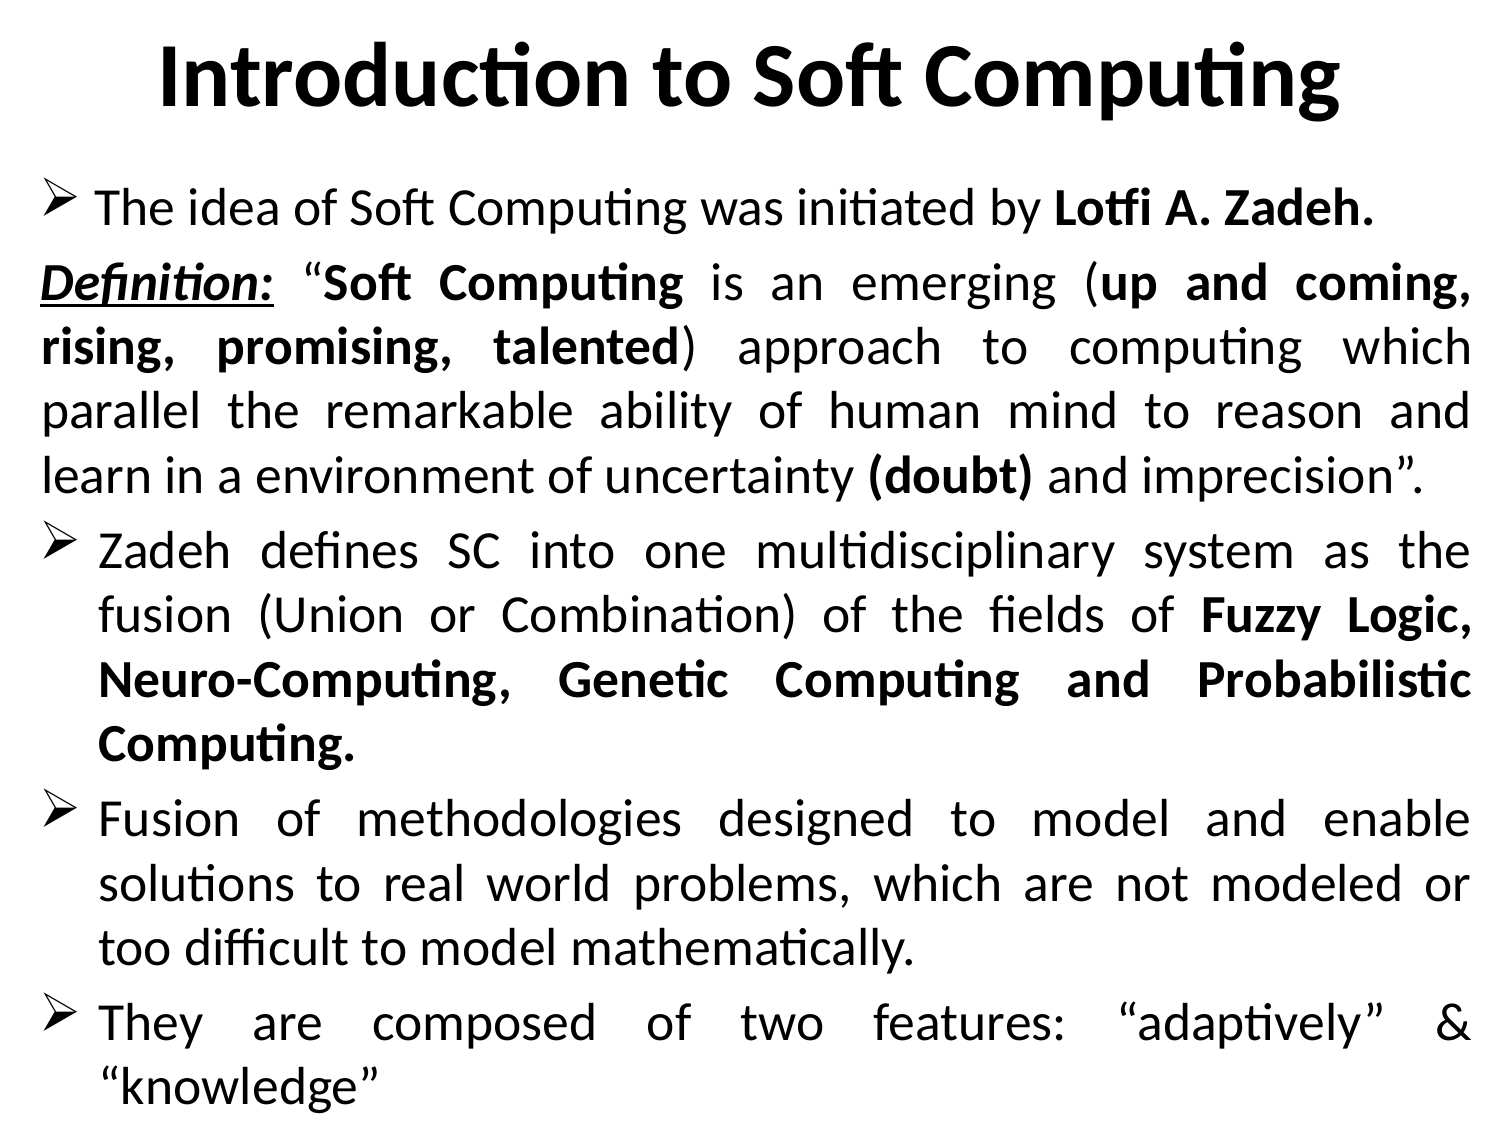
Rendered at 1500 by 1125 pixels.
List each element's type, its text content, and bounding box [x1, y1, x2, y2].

list The idea of Soft Computing was initiated by Lotfi A. Zadeh. Definition: “Soft Computing is an emerging (up and coming, rising, promising, talented) approach to computing which parallel the remarkable ability of human mind to reason and learn in a environment of uncertainty (doubt) and imprecision”. Zadeh defines SC into one multidisciplinary system as the fusion (Union or Combination) of the fields of Fuzzy Logic, Neuro-Computing, Genetic Computing and Probabilistic Computing. Fusion of methodologies designed to model and enable solutions to real world problems, which are not modeled or too difficult to model mathematically. They are composed of two features: “adaptively” & “knowledge” [11, 164, 1489, 1125]
title Introduction to Soft Computing [0, 0, 1500, 141]
